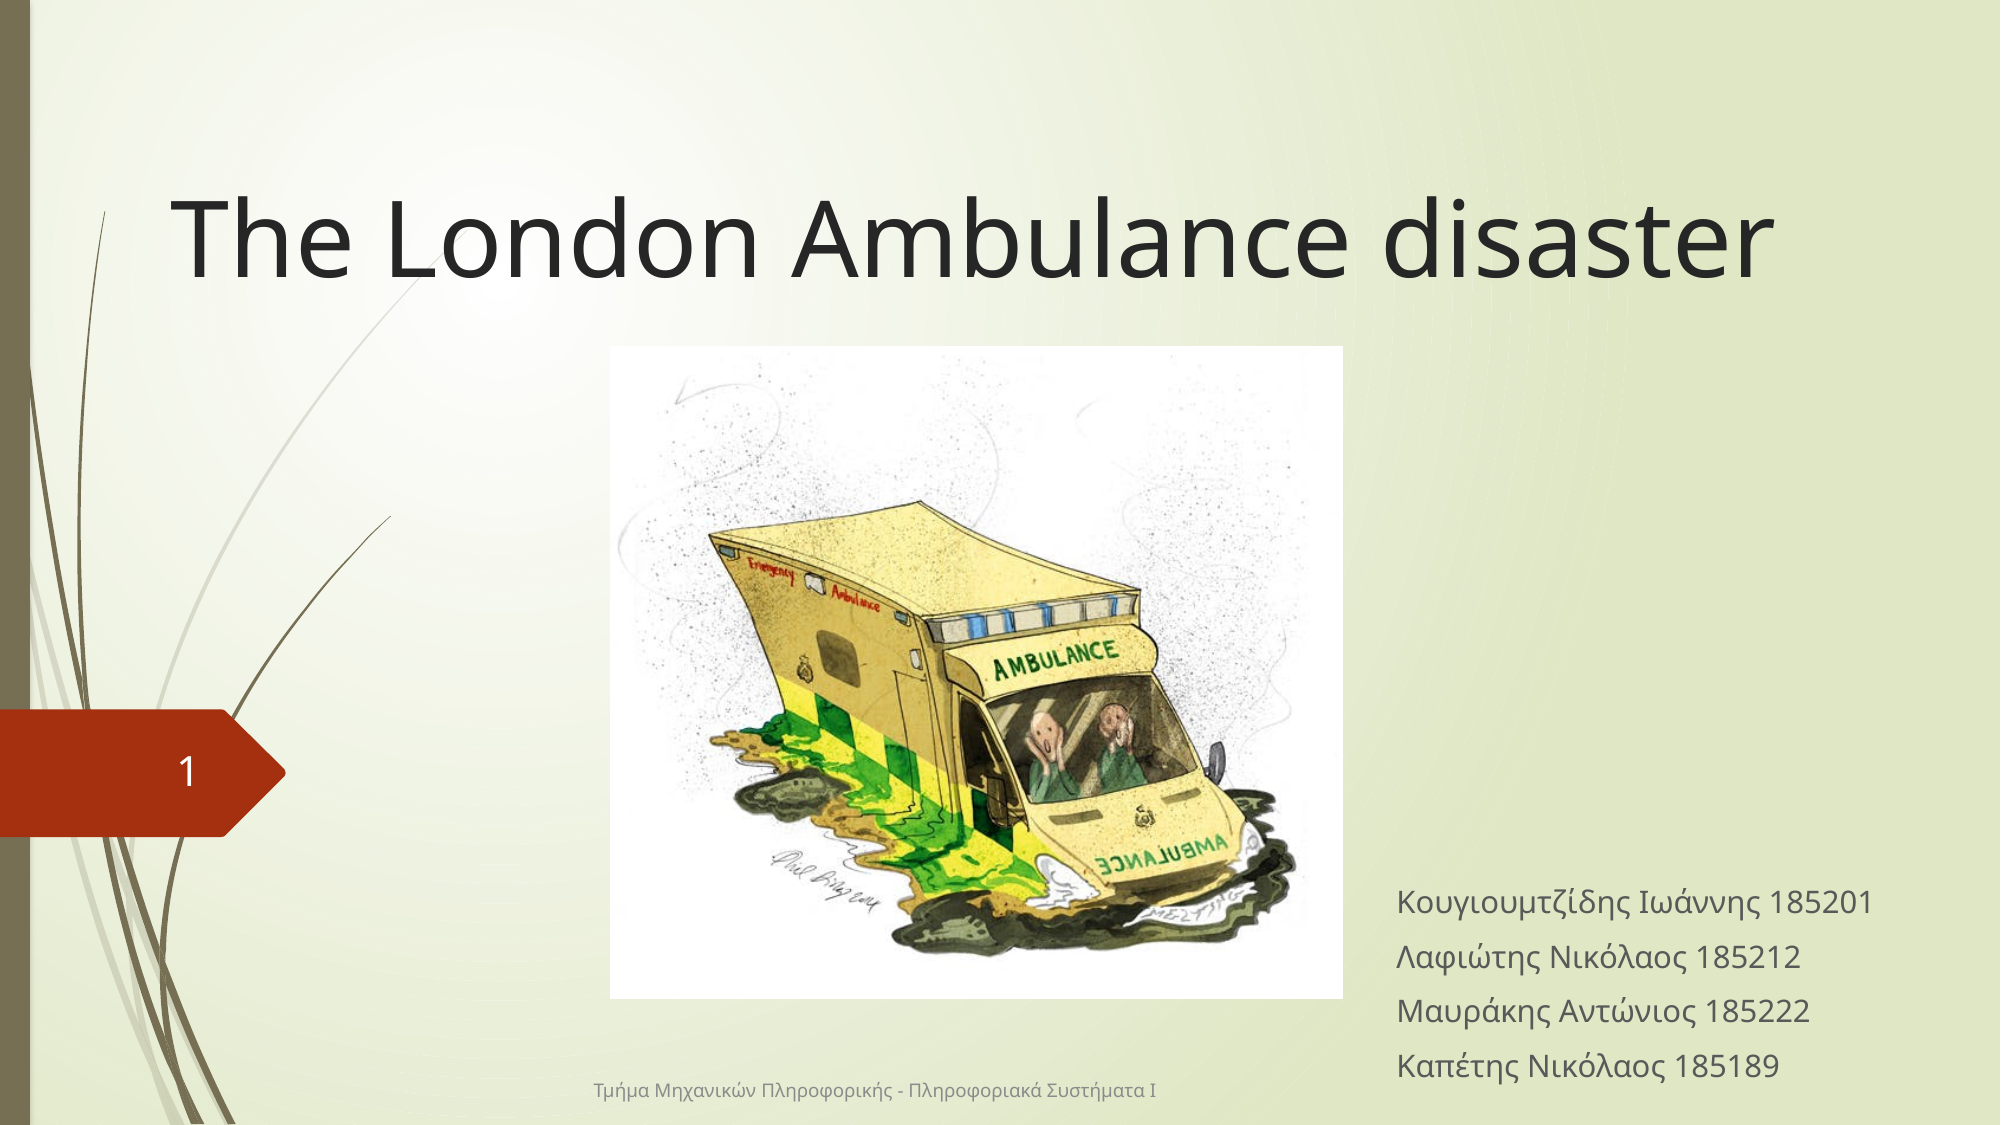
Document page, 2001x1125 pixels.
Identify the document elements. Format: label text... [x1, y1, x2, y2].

picture [610, 346, 1343, 999]
subtitle Κουγιουμτζίδης Ιωάννης 185201 Λαφιώτης Νικόλαος 185212 Μαυράκης Αντώνιος 185222 Καπέτης Νικόλαος 185189 [1381, 875, 2000, 1093]
footer Τμήμα Μηχανικών Πληροφορικής - Πληροφοριακά Συστήματα Ι [578, 1059, 1370, 1120]
slide_number 1 [87, 743, 216, 803]
title The London Ambulance disaster [149, 162, 1799, 307]
